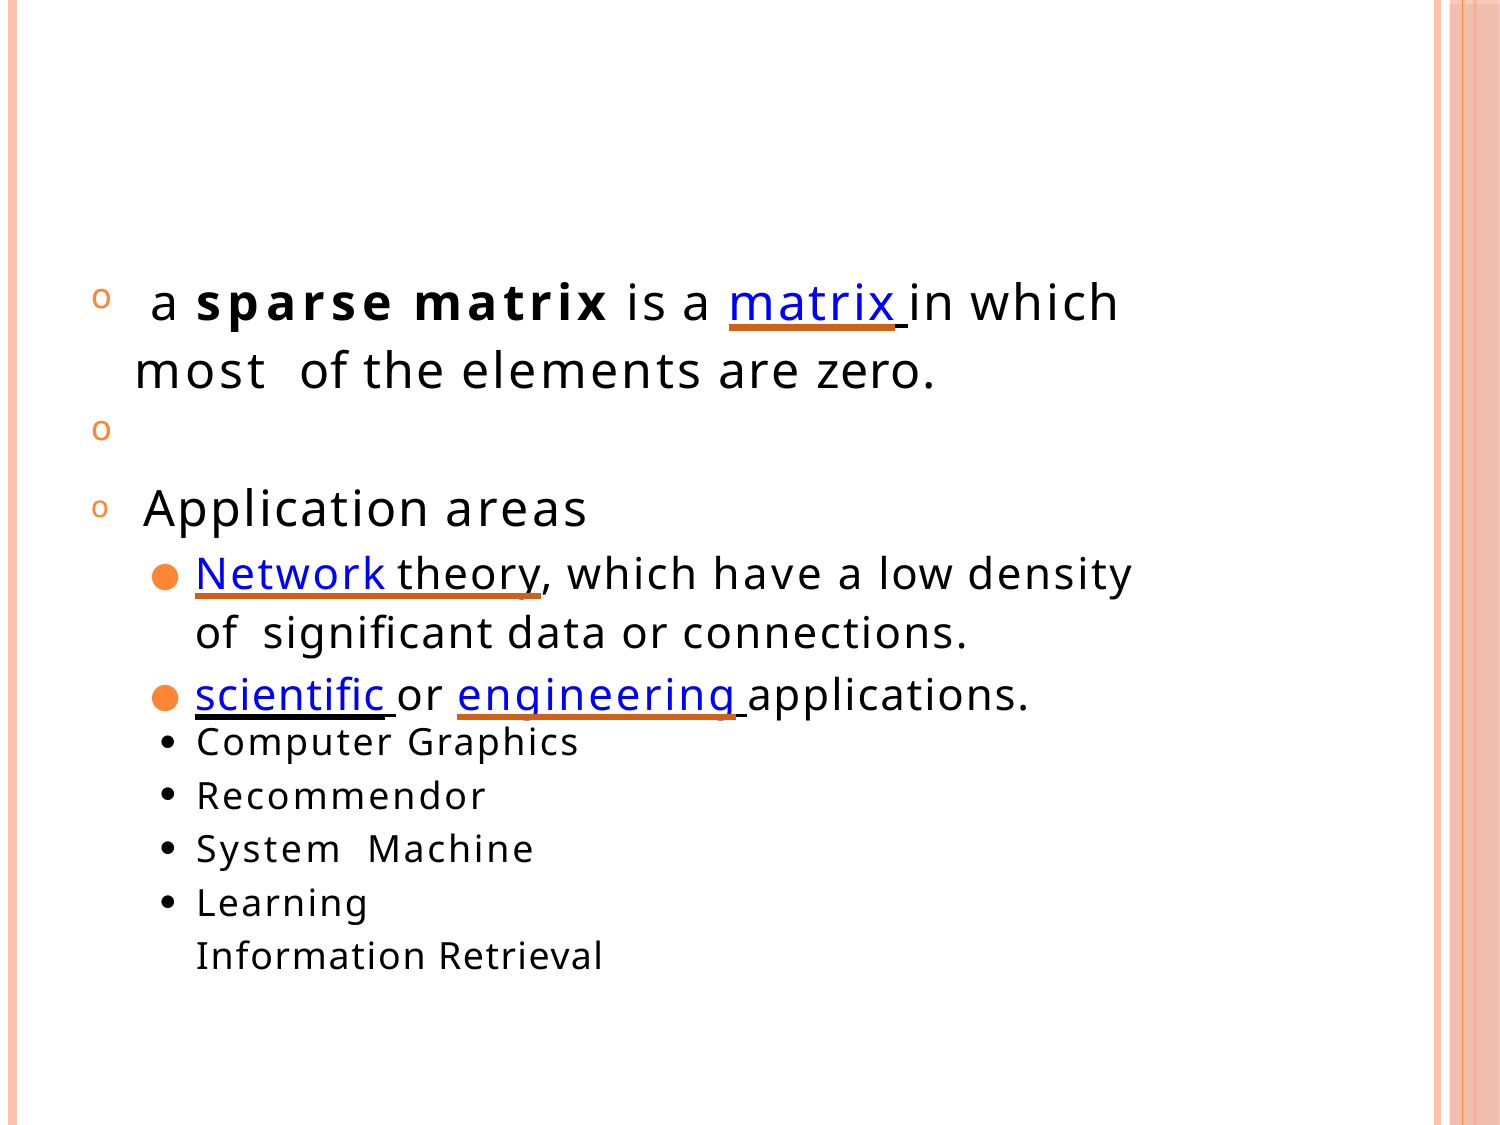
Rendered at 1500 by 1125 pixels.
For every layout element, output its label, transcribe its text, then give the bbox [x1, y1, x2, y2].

text_box Computer Graphics Recommendor System Machine Learning Information Retrieval [158, 707, 623, 978]
text_box 𝗈 [87, 271, 124, 315]
text_box 𝗈 𝗈 Application areas Network theory, which have a low density of significant data or connections. scientific or engineering applications. [81, 384, 1180, 726]
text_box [1449, 0, 1461, 1125]
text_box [1464, 0, 1500, 1125]
title a sparse matrix is a matrix in which most of the elements are zero. [132, 268, 1235, 458]
